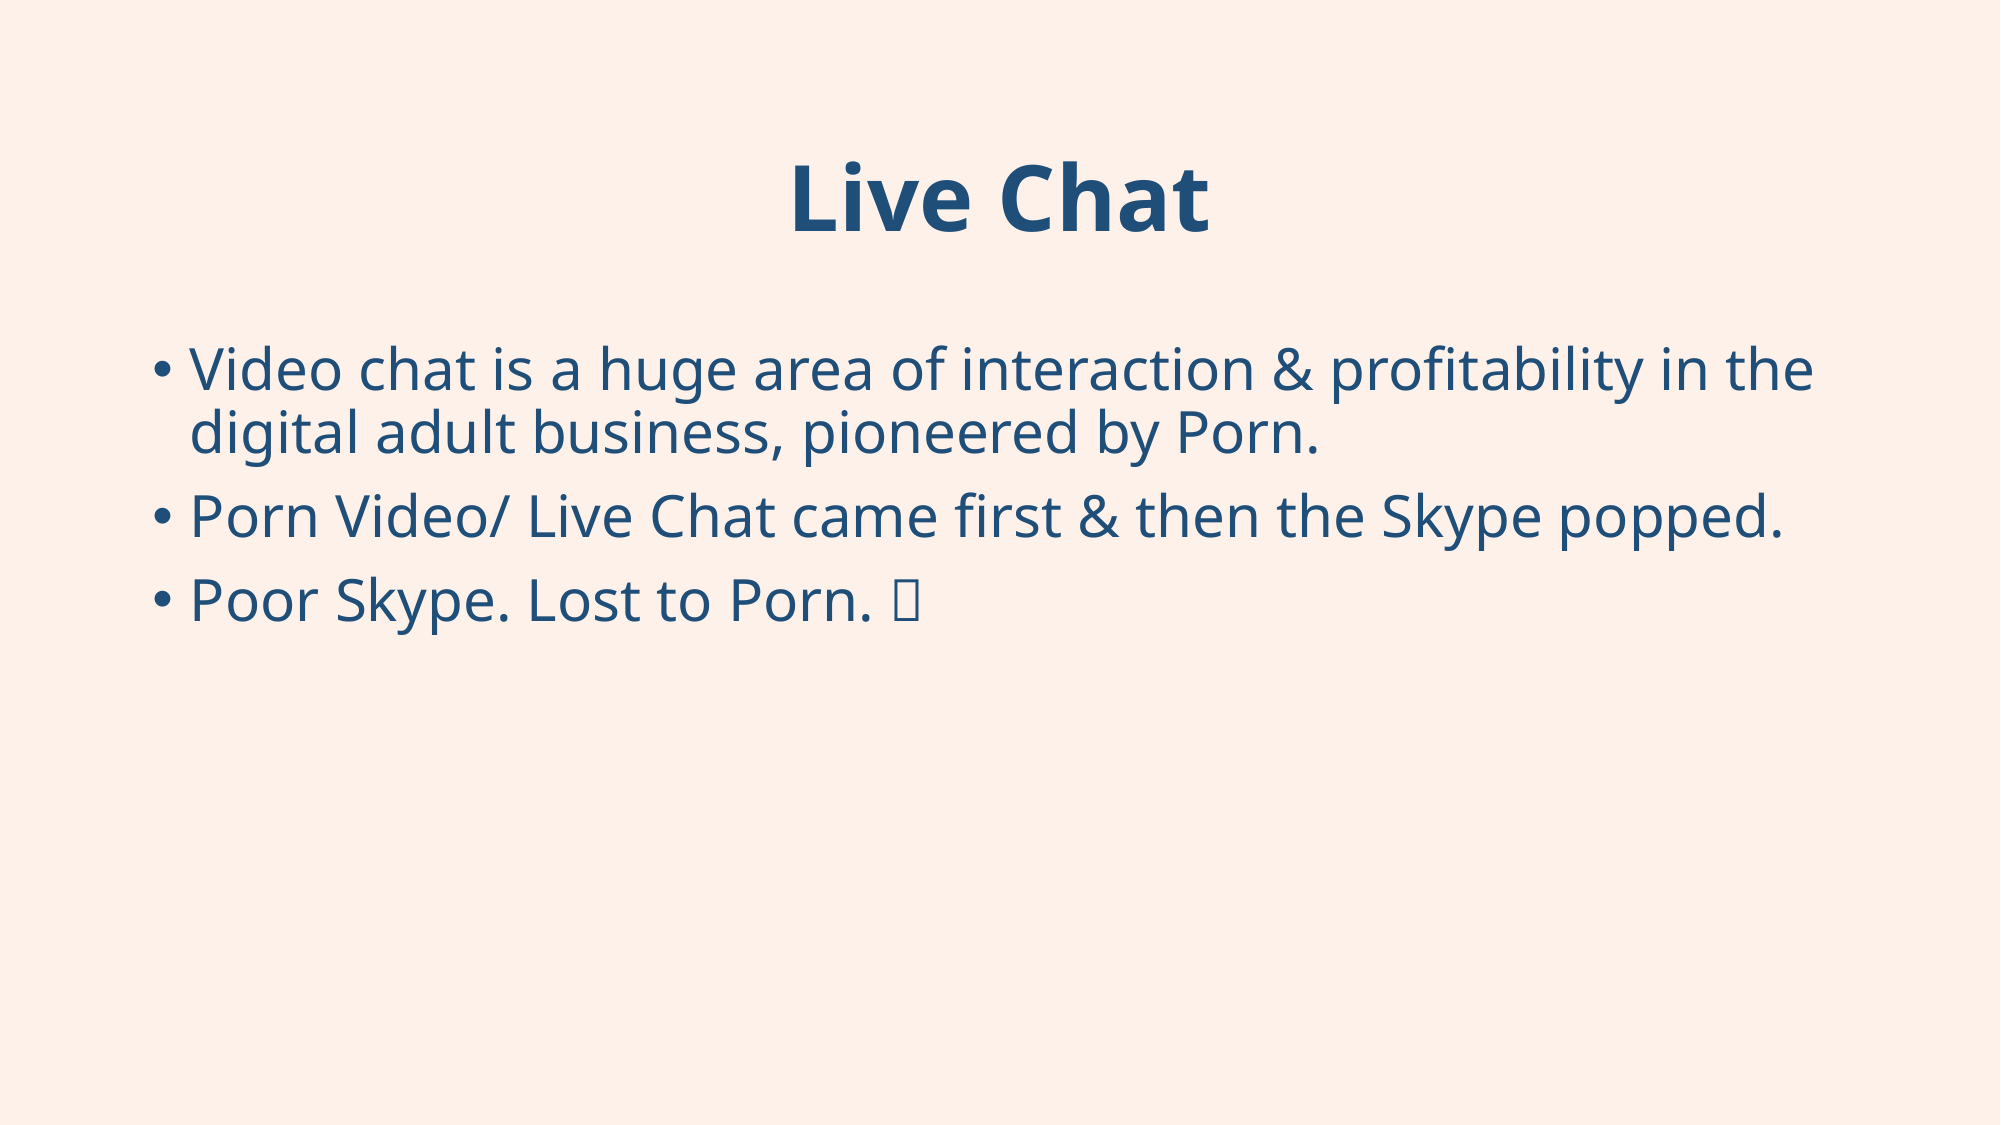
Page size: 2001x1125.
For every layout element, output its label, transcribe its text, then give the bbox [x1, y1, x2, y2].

title Live Chat [137, 93, 1863, 311]
list Video chat is a huge area of interaction & profitability in the digital adult business, pioneered by Porn. Porn Video/ Live Chat came first & then the Skype popped. Poor Skype. Lost to Porn.  [137, 332, 1863, 1047]
